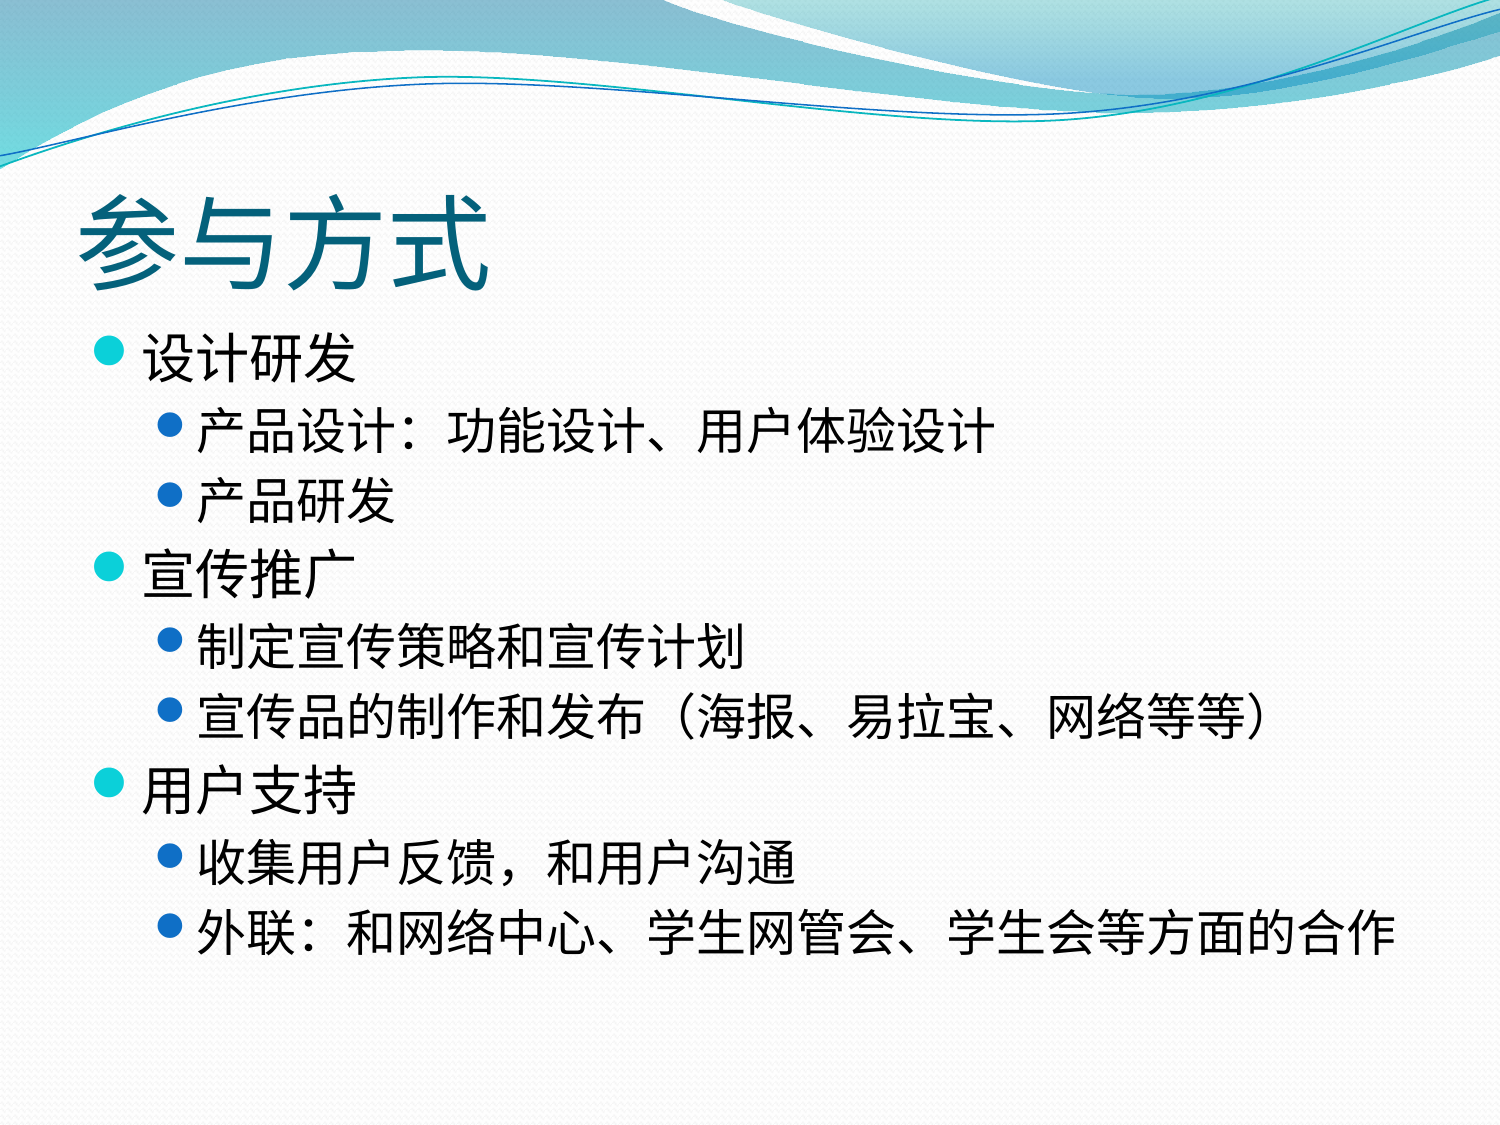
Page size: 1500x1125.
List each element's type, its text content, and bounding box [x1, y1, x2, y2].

list 设计研发 产品设计：功能设计、用户体验设计 产品研发 宣传推广 制定宣传策略和宣传计划 宣传品的制作和发布（海报、易拉宝、网络等等） 用户支持 收集用户反馈，和用户沟通 外联：和网络中心、学生网管会、学生会等方面的合作 [75, 317, 1425, 1038]
title 参与方式 [75, 115, 1425, 303]
